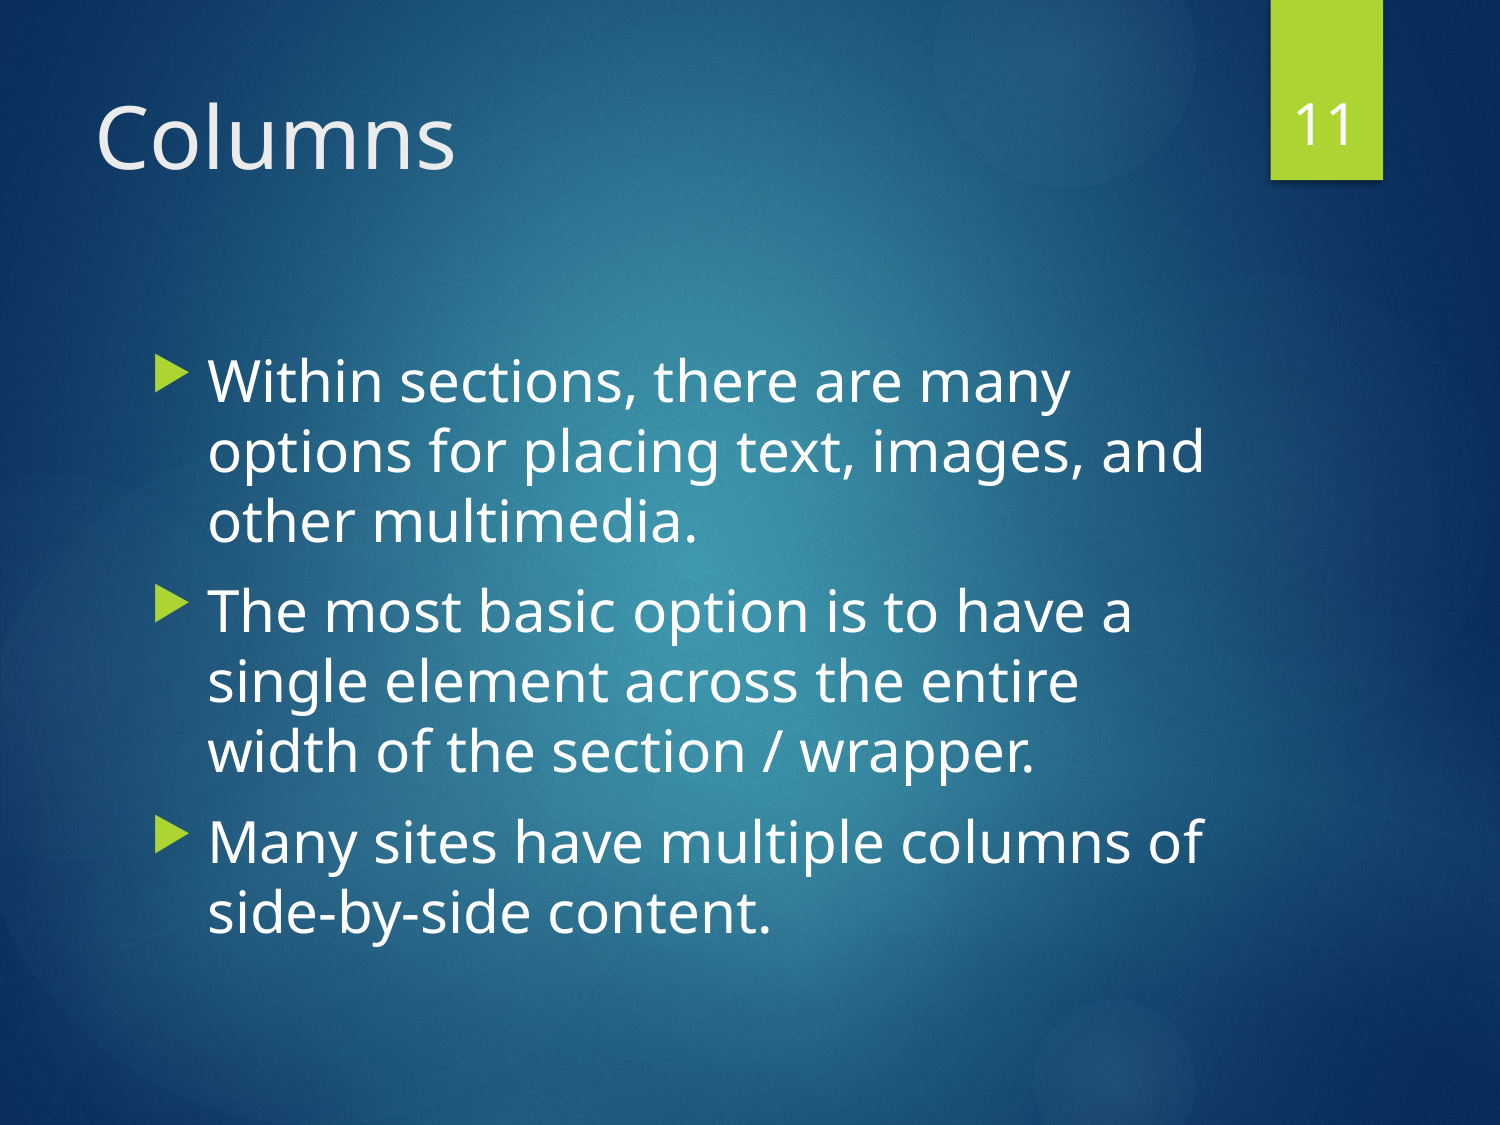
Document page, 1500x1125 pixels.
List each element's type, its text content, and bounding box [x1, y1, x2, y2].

slide_number 11 [1273, 48, 1378, 175]
title Columns [79, 74, 1237, 304]
list Within sections, there are many options for placing text, images, and other multimedia. The most basic option is to have a single element across the entire width of the section / wrapper. Many sites have multiple columns of side-by-side content. [135, 336, 1237, 1025]
